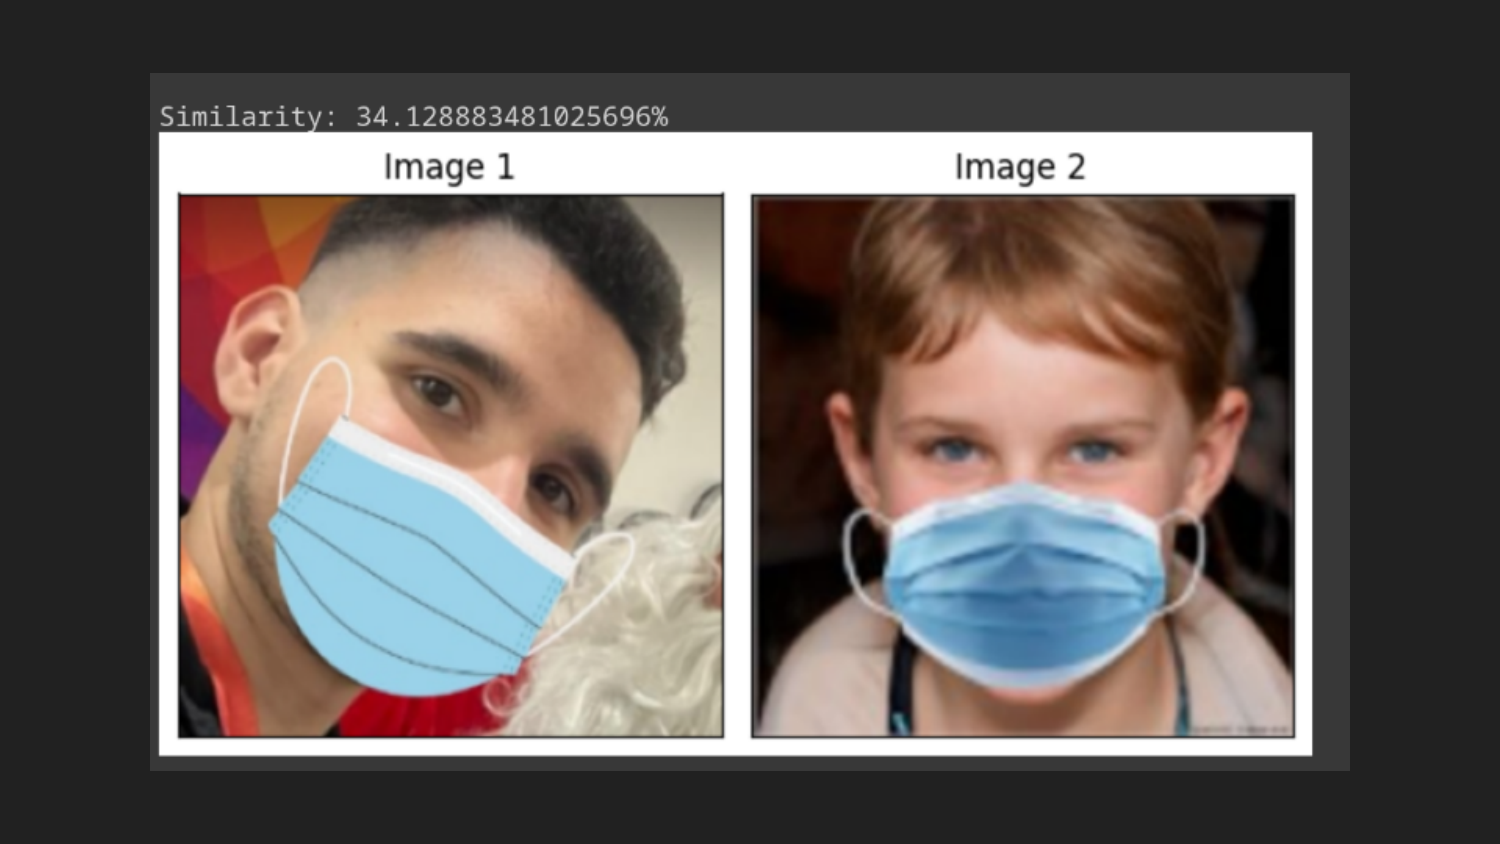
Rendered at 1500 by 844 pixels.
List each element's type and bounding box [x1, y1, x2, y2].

picture [150, 73, 1350, 771]
